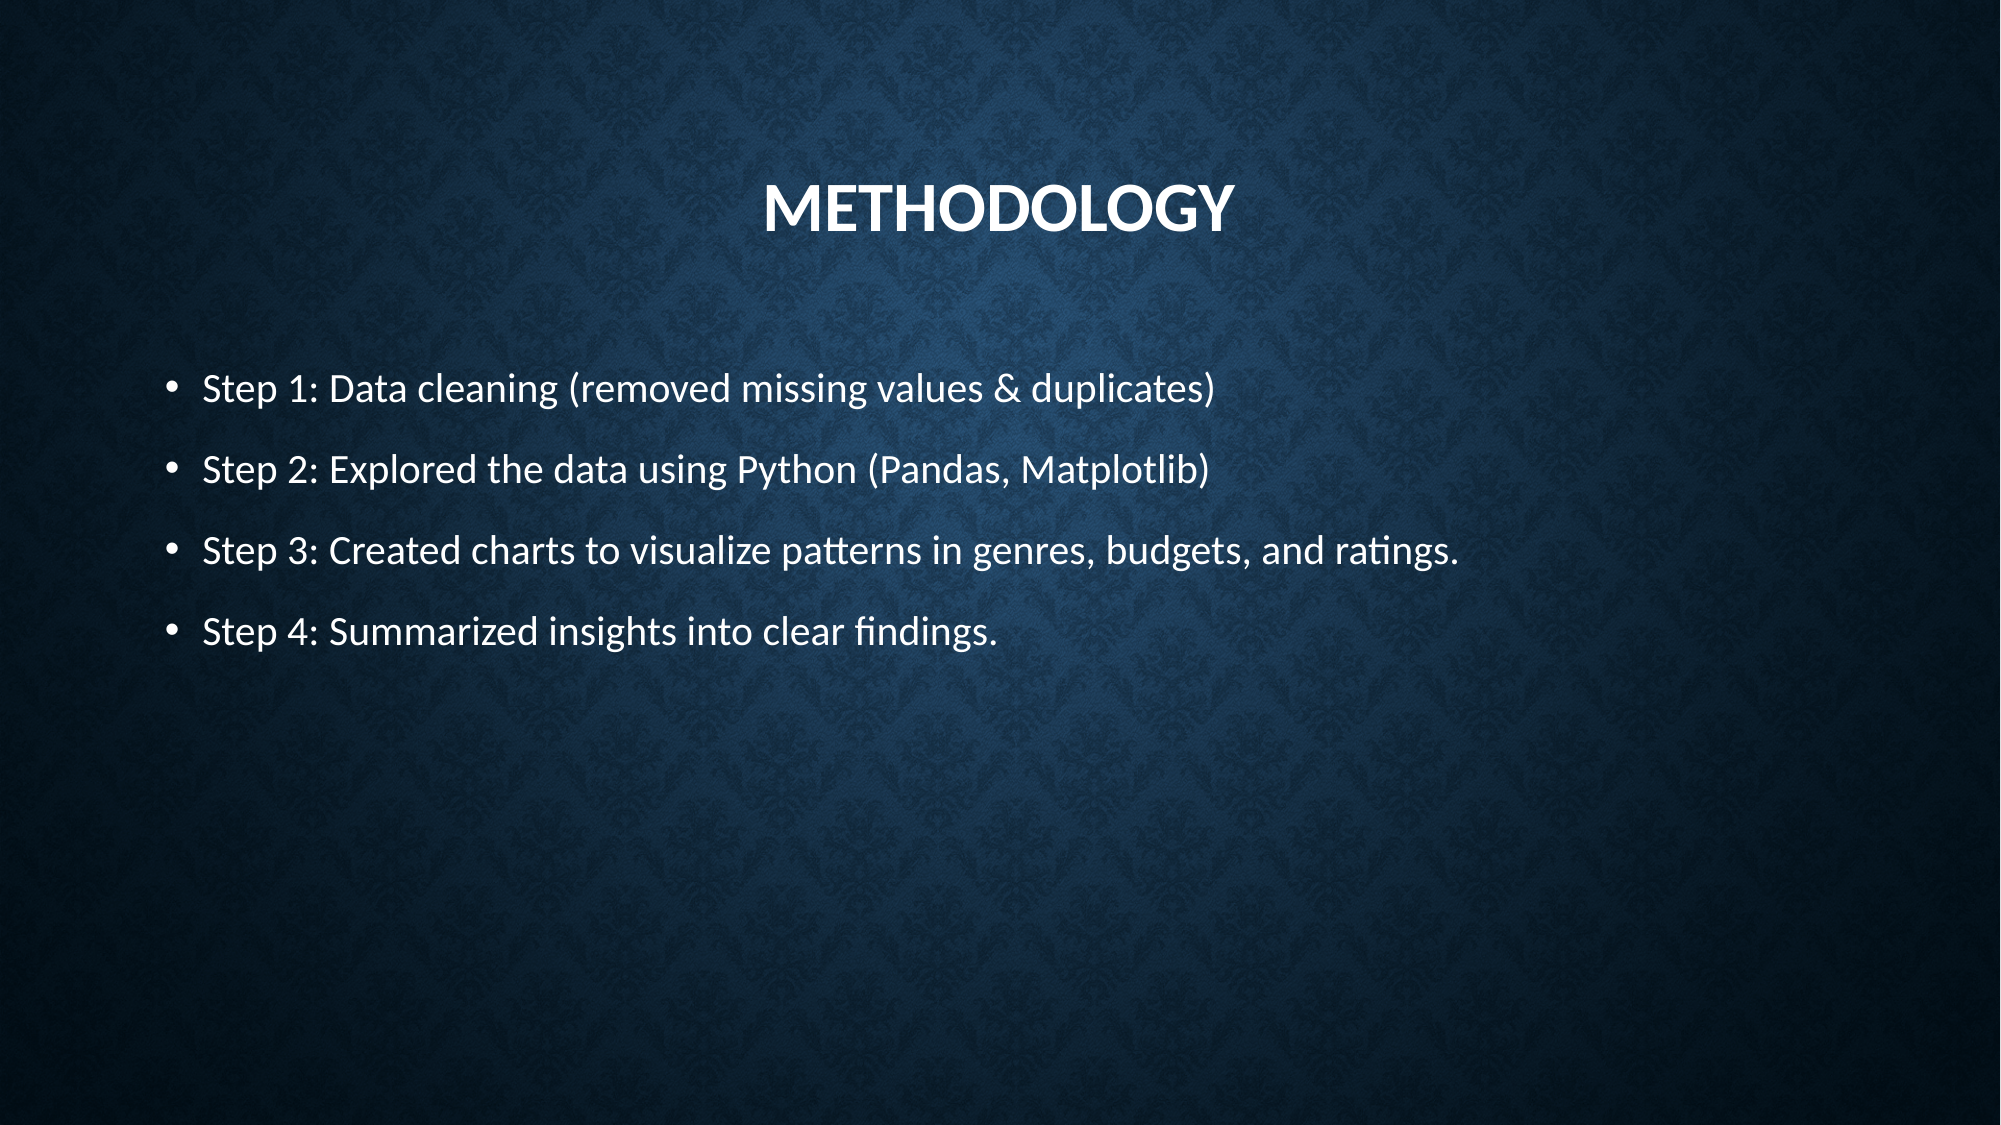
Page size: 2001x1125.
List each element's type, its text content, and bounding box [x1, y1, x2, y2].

title Methodology [149, 99, 1849, 318]
list Step 1: Data cleaning (removed missing values & duplicates) Step 2: Explored the data using Python (Pandas, Matplotlib) Step 3: Created charts to visualize patterns in genres, budgets, and ratings. Step 4: Summarized insights into clear findings. [149, 343, 1849, 950]
